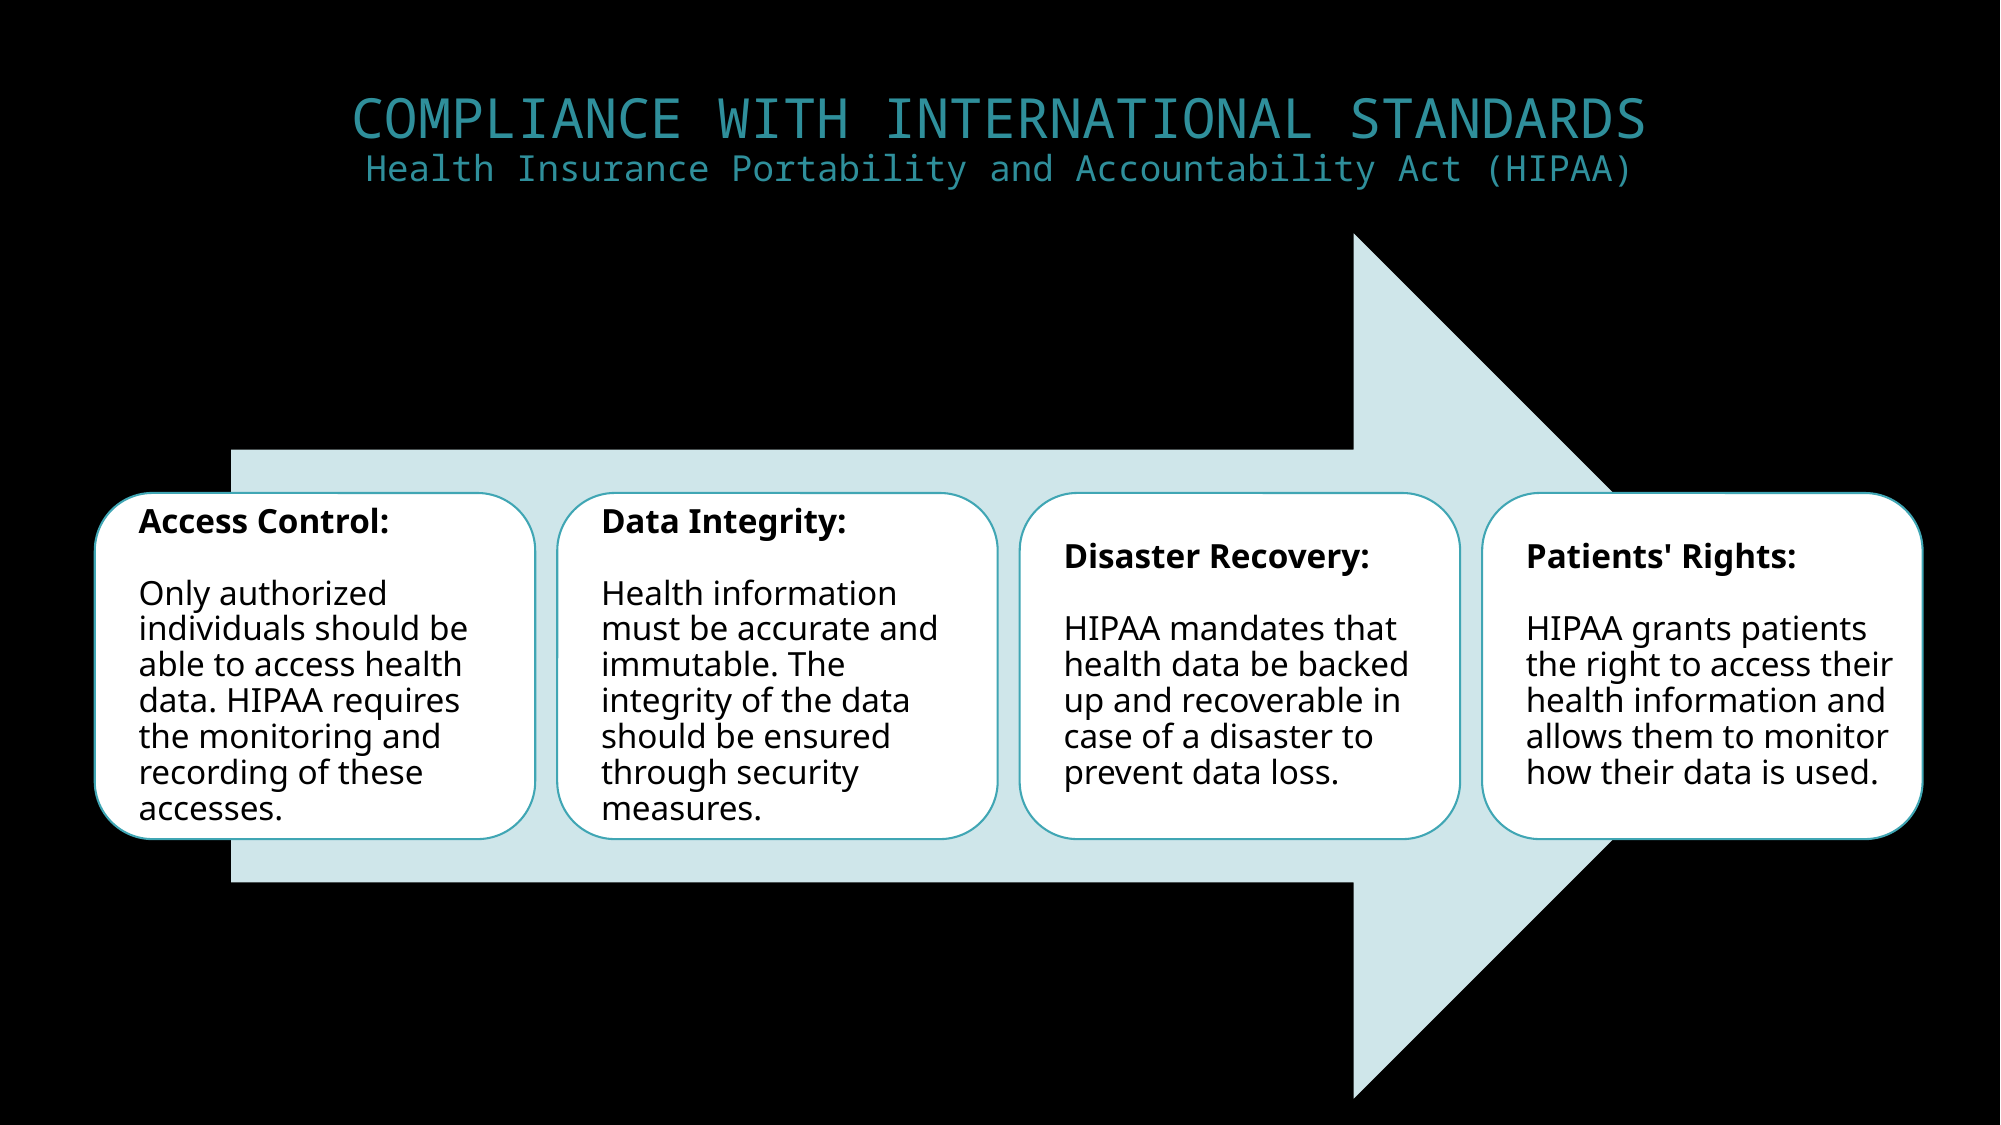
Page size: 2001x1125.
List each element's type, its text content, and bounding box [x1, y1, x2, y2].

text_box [93, 233, 1924, 1099]
title COMPLIANCE WITH INTERNATIONAL STANDARDS​ Health Insurance Portability and Accountability Act (HIPAA) [249, 75, 1750, 233]
